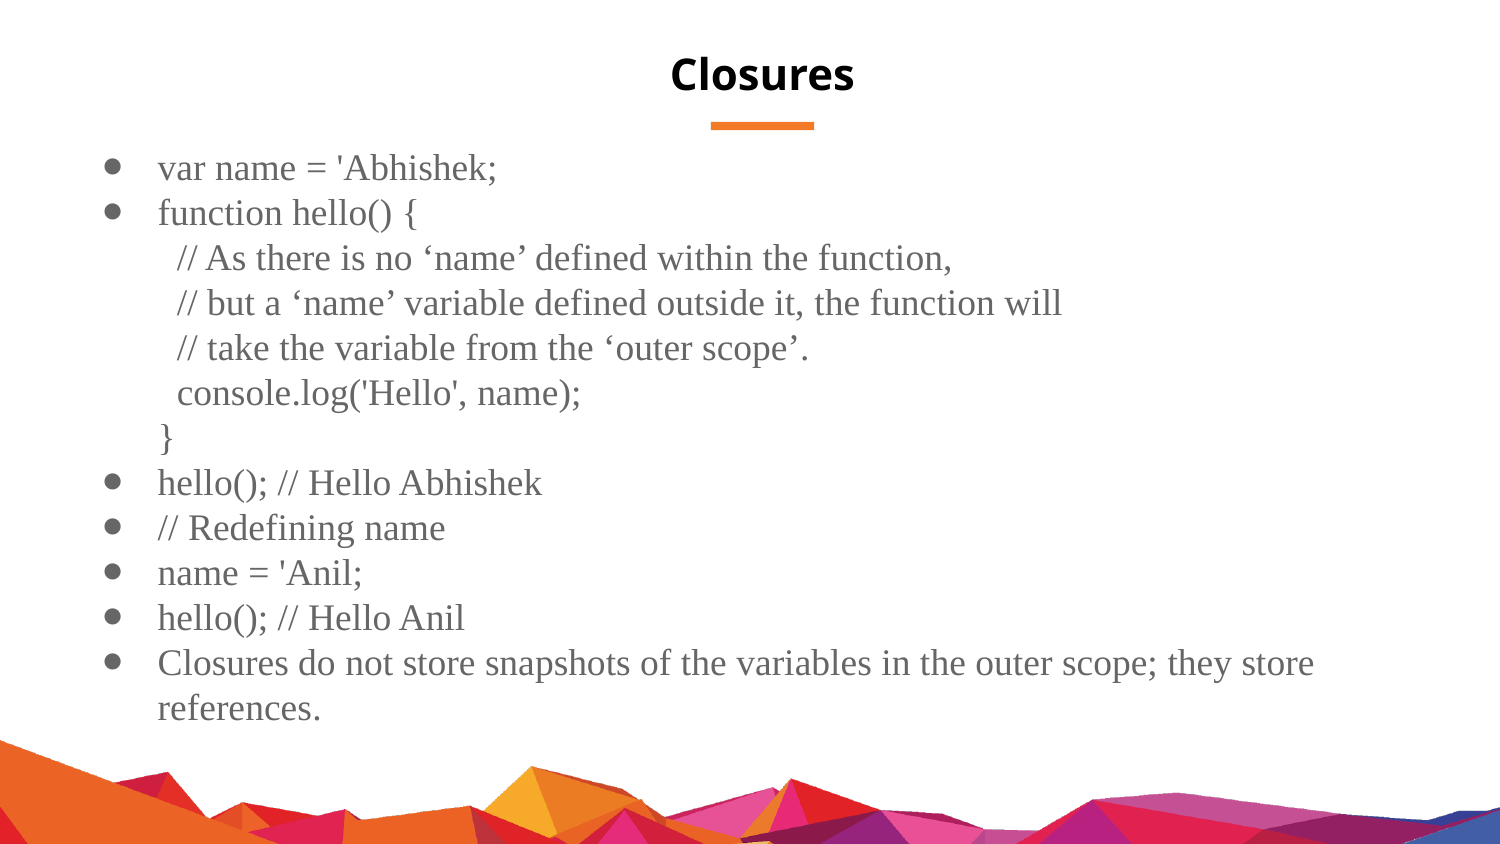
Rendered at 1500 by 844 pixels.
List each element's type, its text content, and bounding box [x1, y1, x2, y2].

title Closures [94, 39, 1431, 92]
picture [0, 740, 1500, 844]
list var name = 'Abhishek; function hello() { // As there is no ‘name’ defined within the function, // but a ‘name’ variable defined outside it, the function will // take the variable from the ‘outer scope’. console.log('Hello', name); } hello(); // Hello Abhishek // Redefining name name = 'Anil; hello(); // Hello Anil Closures do not store snapshots of the variables in the outer scope; they store references. [67, 92, 1490, 778]
